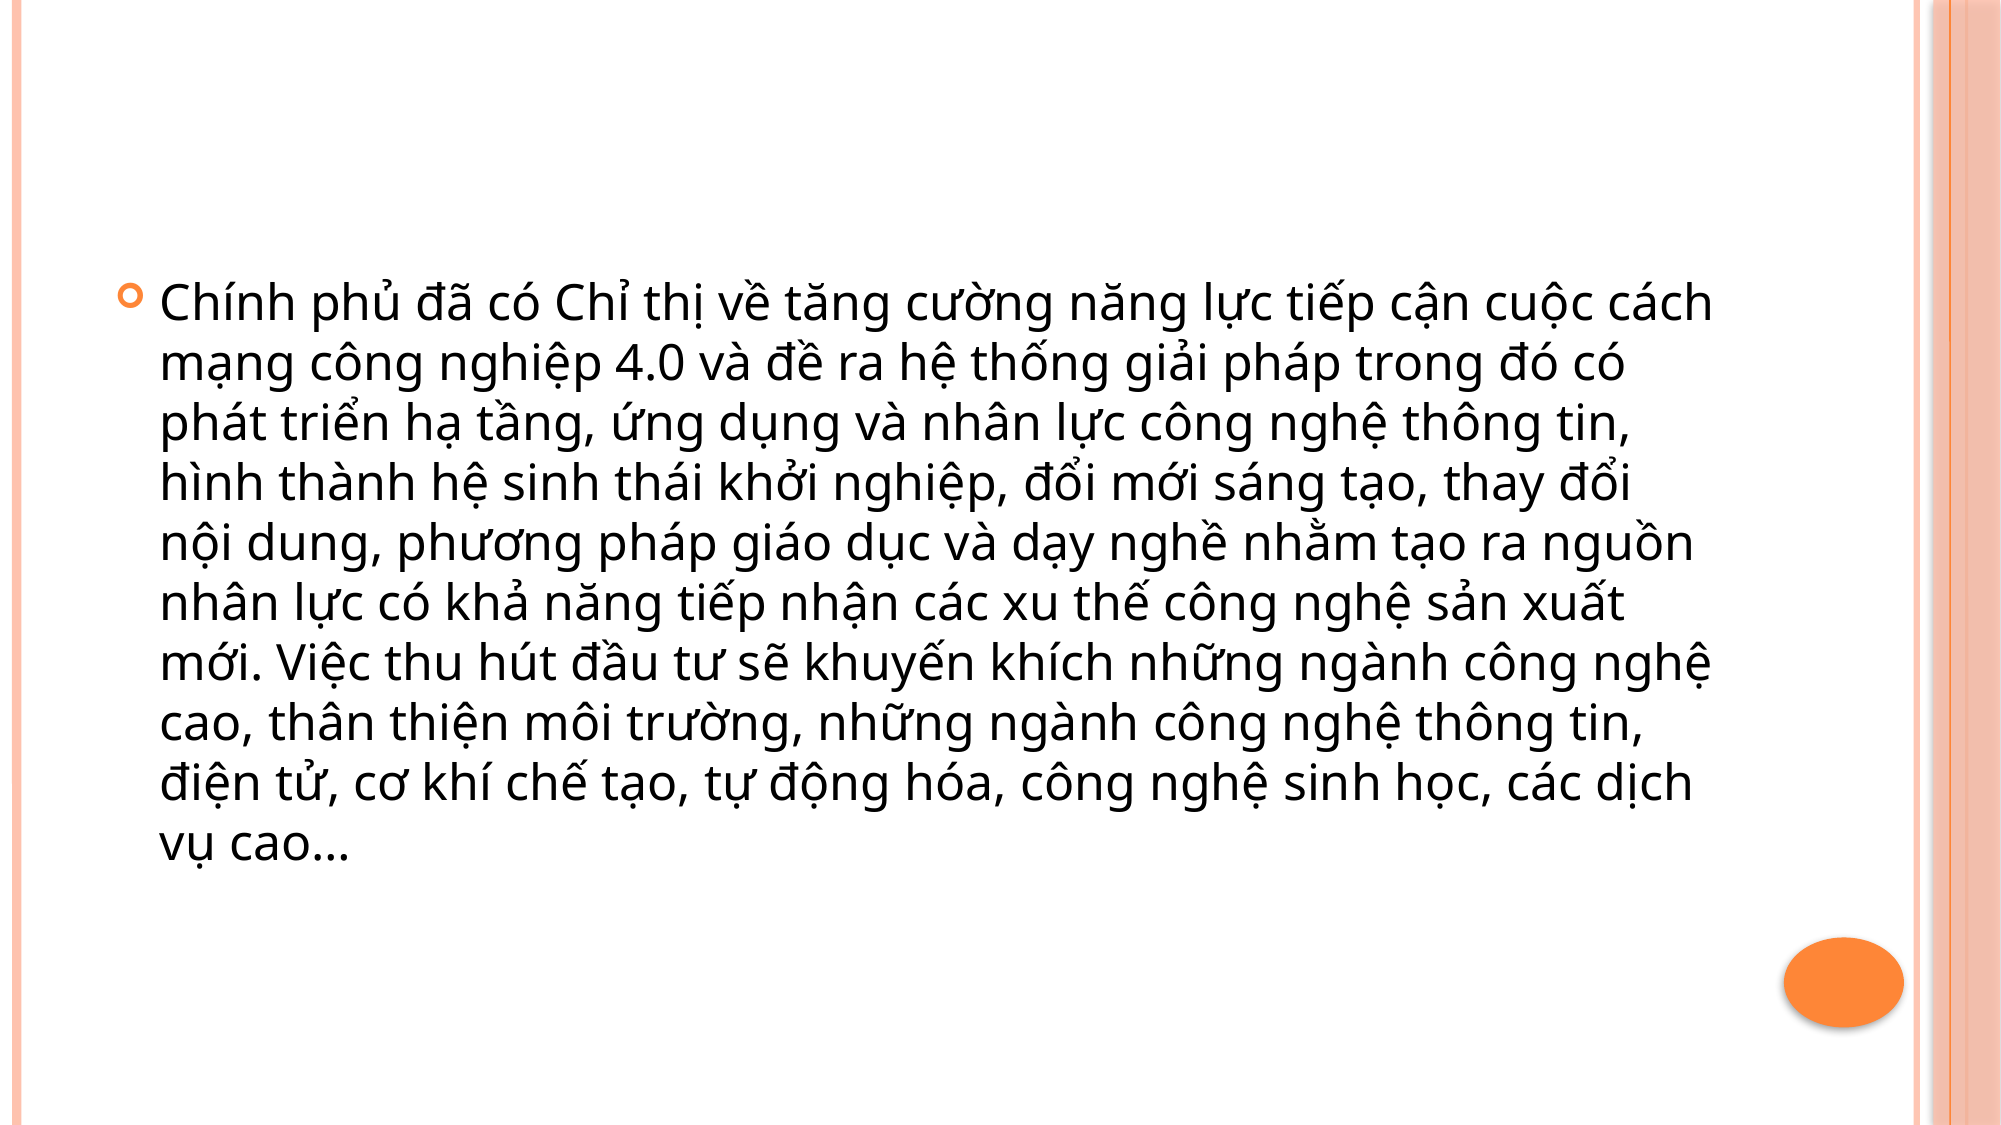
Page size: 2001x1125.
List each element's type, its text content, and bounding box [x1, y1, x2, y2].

list Chính phủ đã có Chỉ thị về tăng cường năng lực tiếp cận cuộc cách mạng công nghiệp 4.0 và đề ra hệ thống giải pháp trong đó có phát triển hạ tầng, ứng dụng và nhân lực công nghệ thông tin, hình thành hệ sinh thái khởi nghiệp, đổi mới sáng tạo, thay đổi nội dung, phương pháp giáo dục và dạy nghề nhằm tạo ra nguồn nhân lực có khả năng tiếp nhận các xu thế công nghệ sản xuất mới. Việc thu hút đầu tư sẽ khuyến khích những ngành công nghệ cao, thân thiện môi trường, những ngành công nghệ thông tin, điện tử, cơ khí chế tạo, tự động hóa, công nghệ sinh học, các dịch vụ cao… [99, 262, 1734, 1062]
